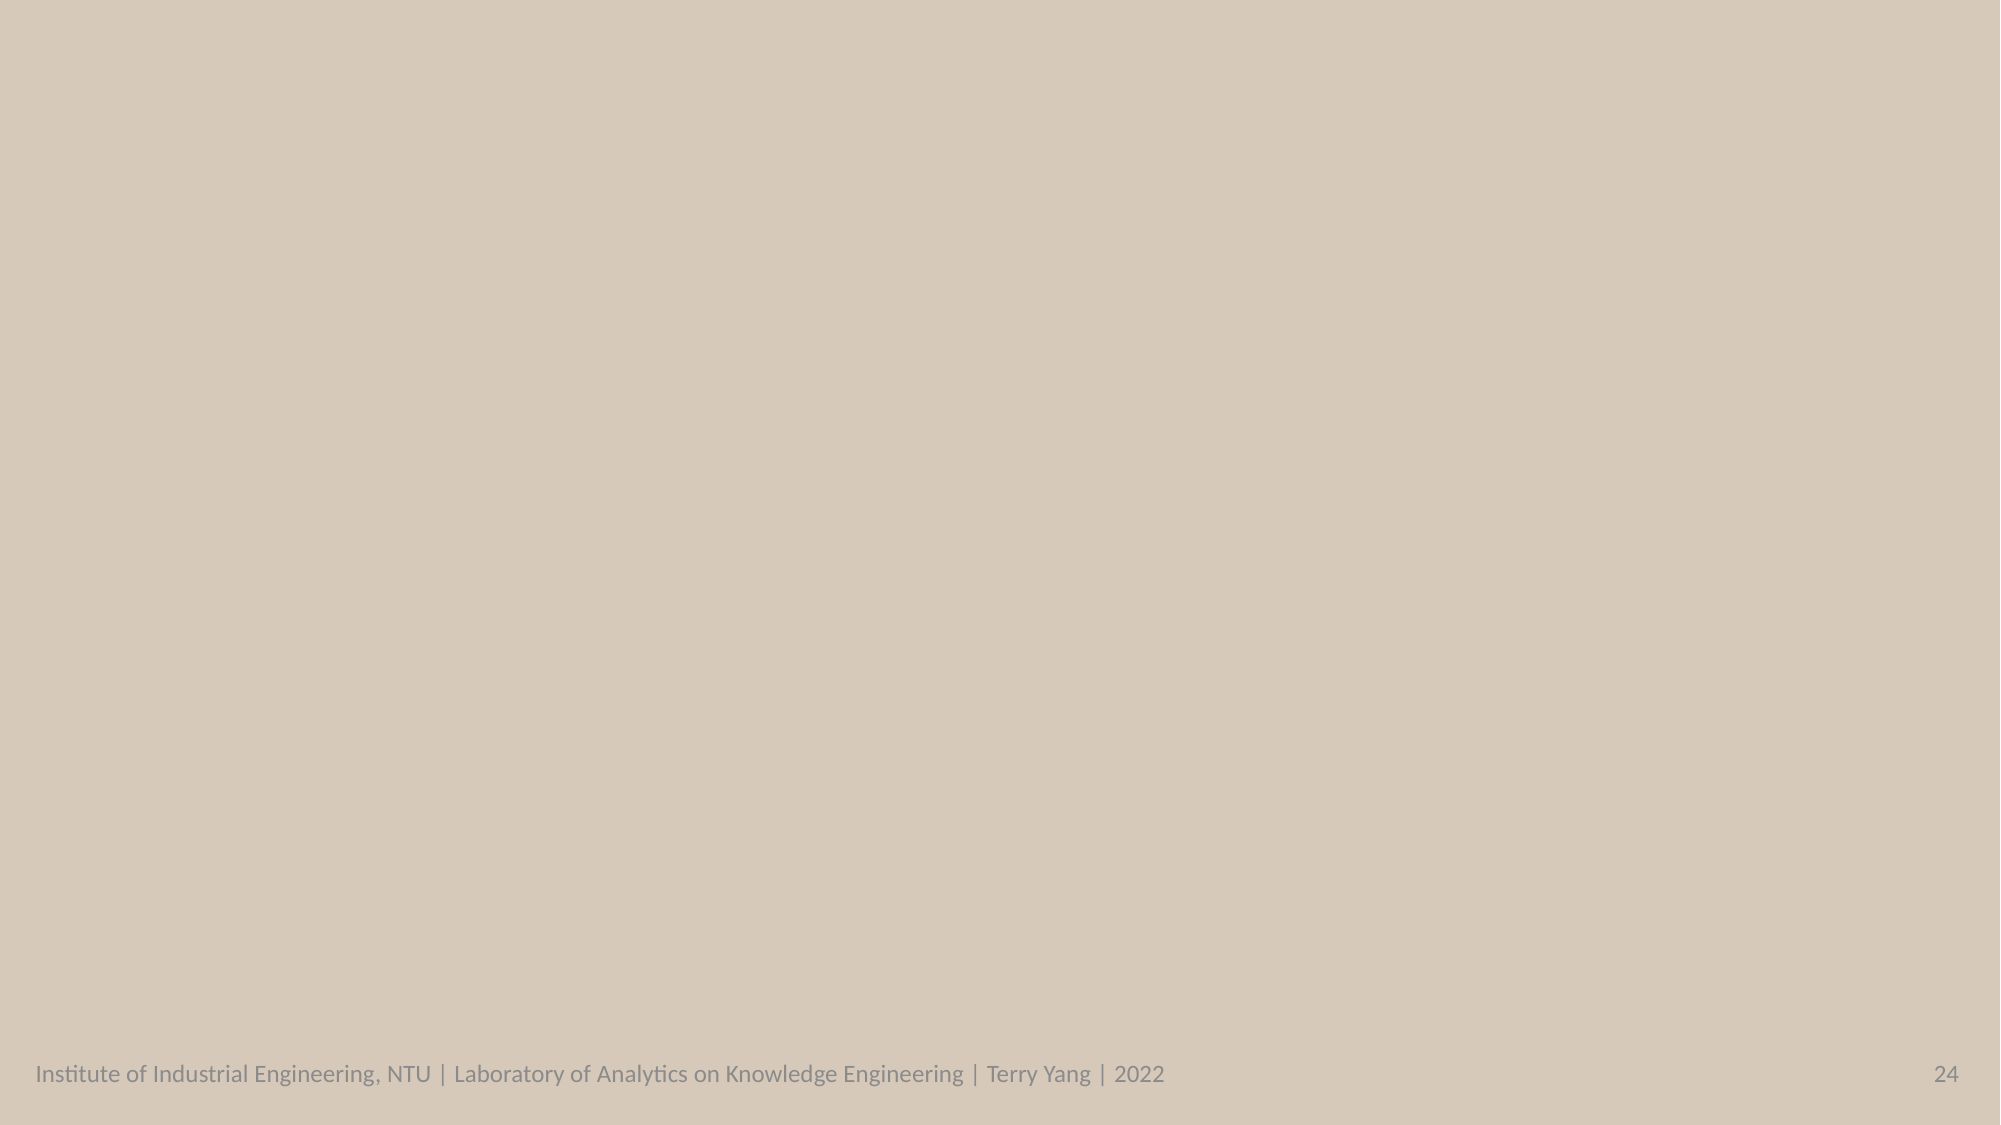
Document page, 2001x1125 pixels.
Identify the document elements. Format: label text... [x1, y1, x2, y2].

footer Institute of Industrial Engineering, NTU | Laboratory of Analytics on Knowledge Engineering | Terry Yang | 2022 [1, 1042, 1202, 1103]
